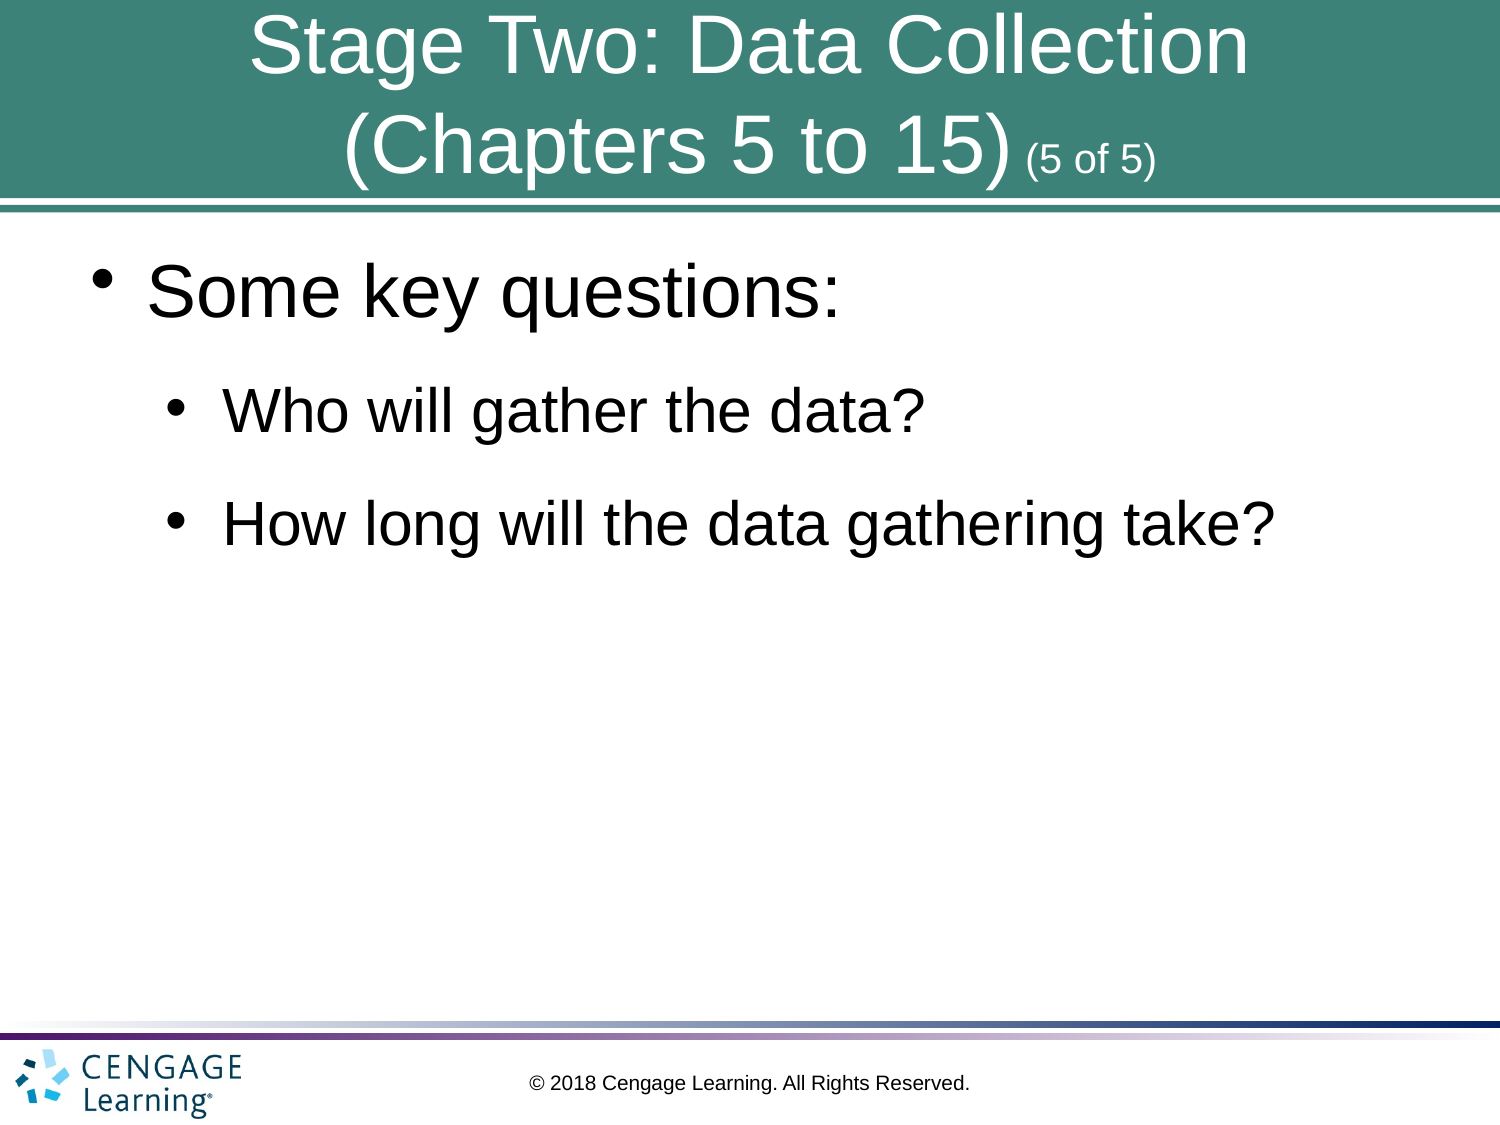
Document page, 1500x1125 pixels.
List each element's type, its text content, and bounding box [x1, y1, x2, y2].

list Some key questions: Who will gather the data? How long will the data gathering take? [74, 234, 1426, 1001]
title Stage Two: Data Collection (Chapters 5 to 15) (5 of 5) [37, 0, 1463, 181]
picture [15, 1049, 241, 1119]
